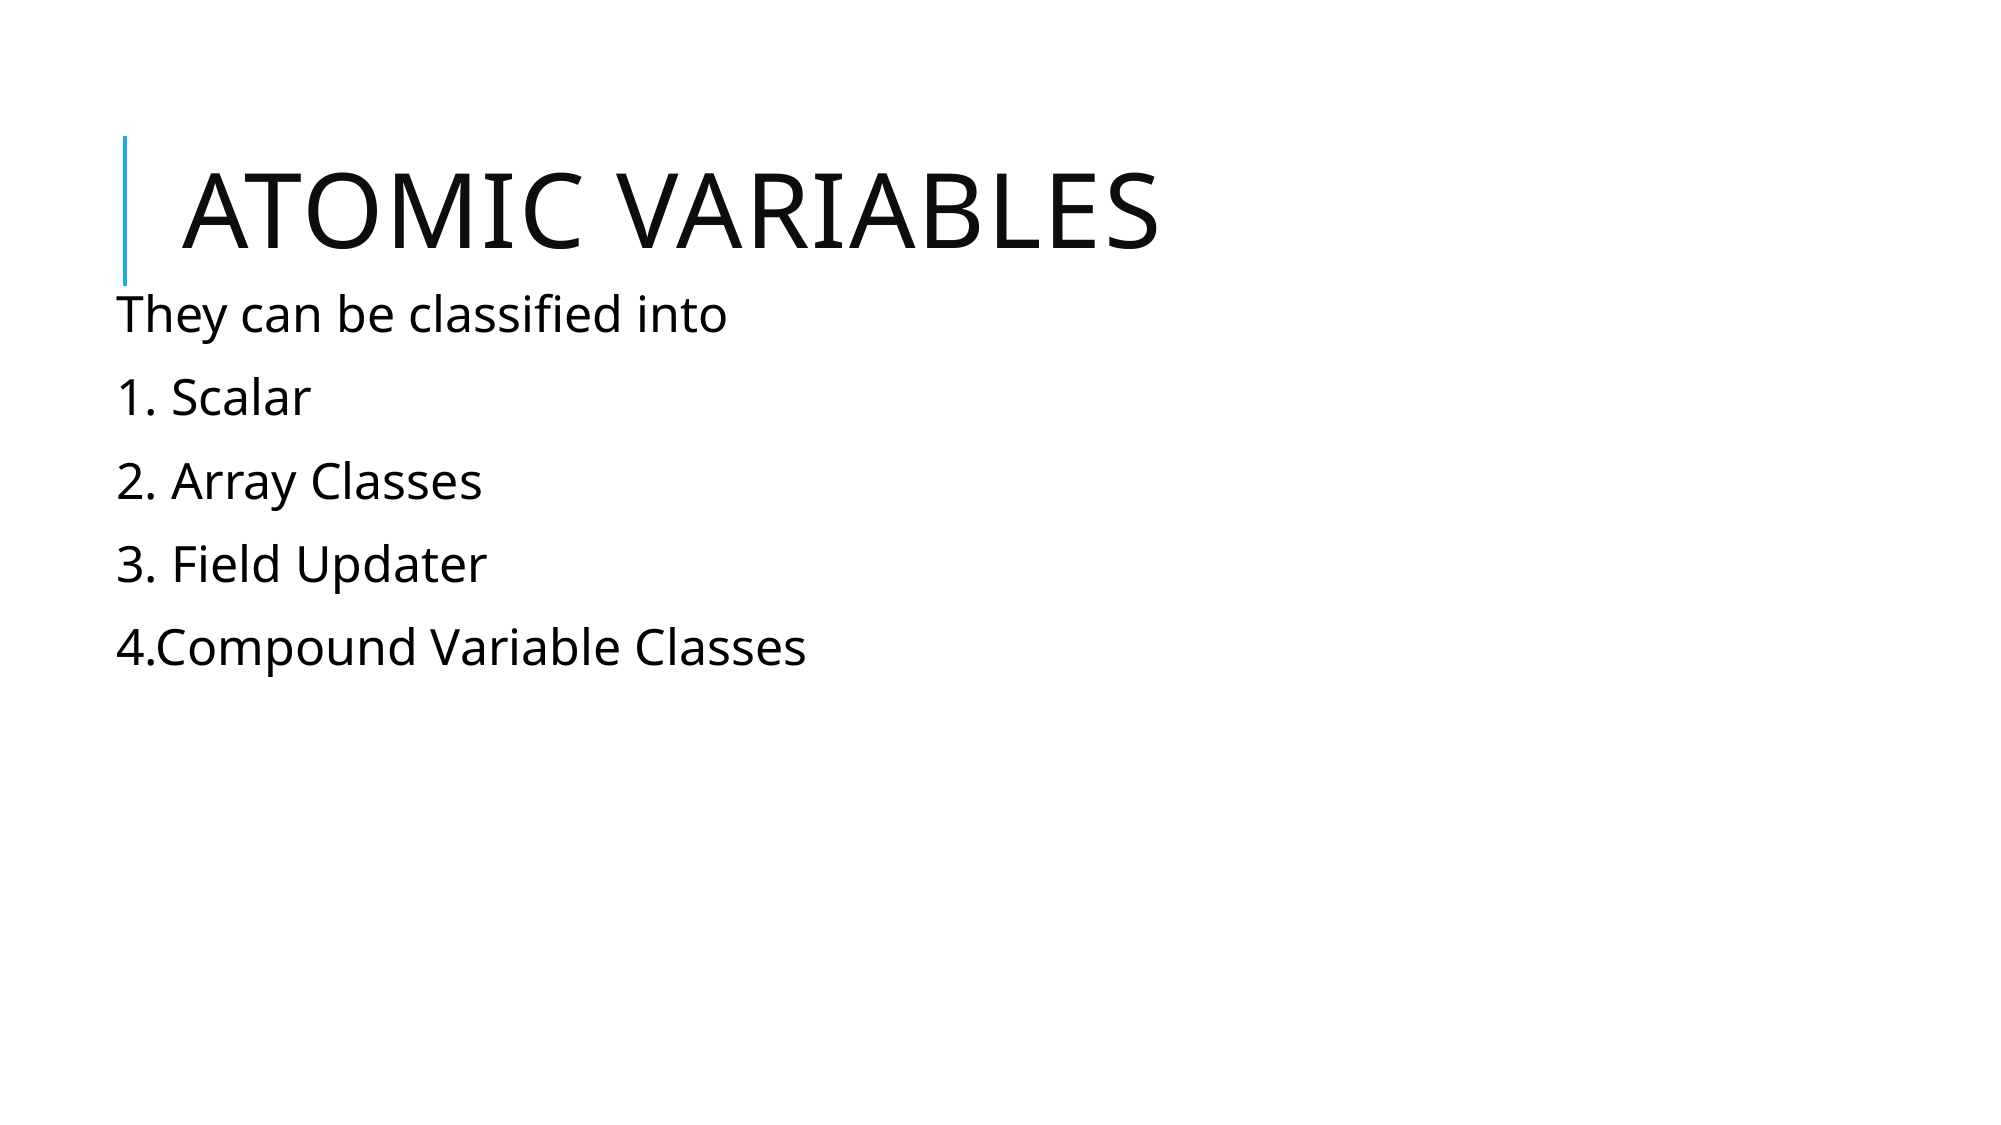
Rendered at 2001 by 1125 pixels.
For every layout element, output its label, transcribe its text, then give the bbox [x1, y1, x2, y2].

title Atomic Variables [168, 96, 1763, 282]
list They can be classified into 1. Scalar 2. Array Classes 3. Field Updater 4.Compound Variable Classes [94, 282, 1901, 1086]
